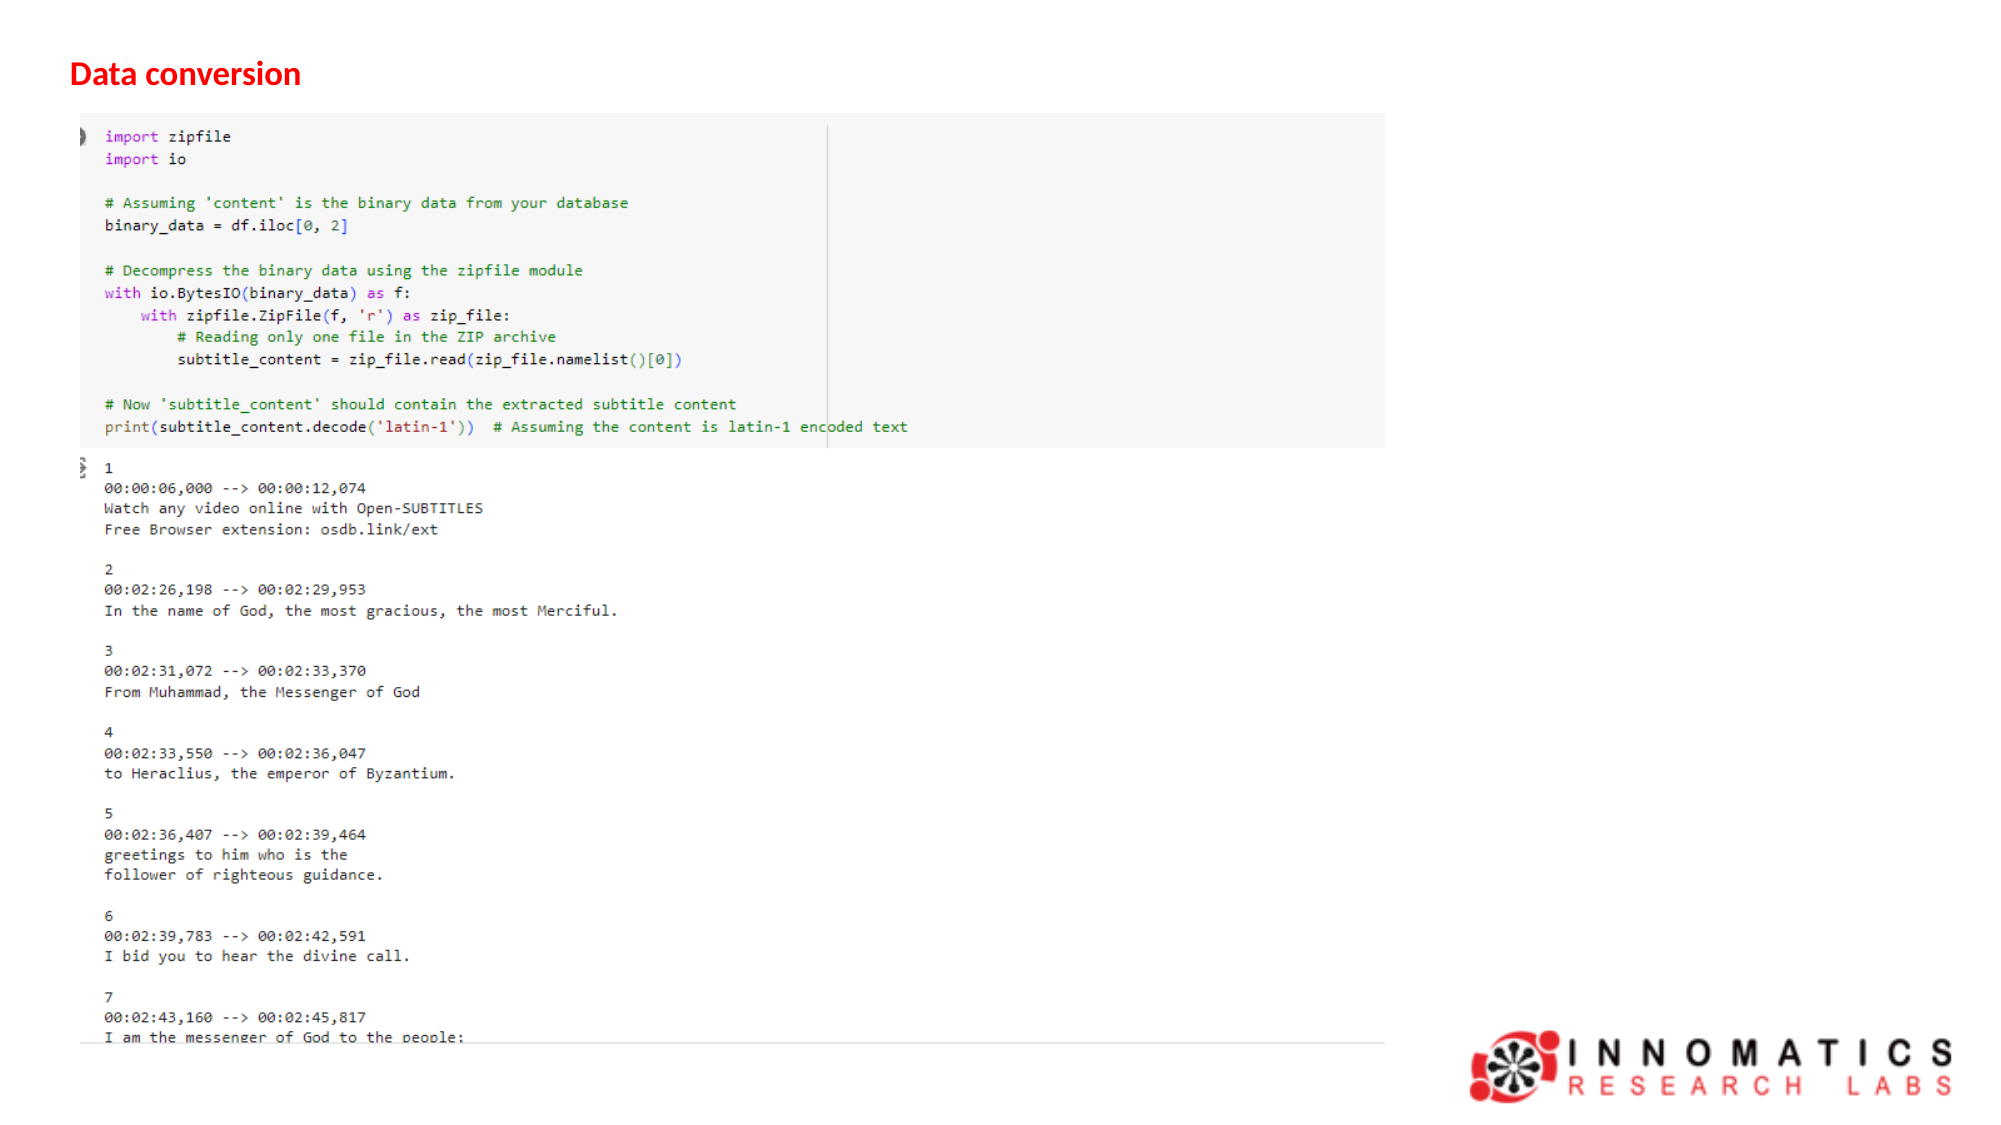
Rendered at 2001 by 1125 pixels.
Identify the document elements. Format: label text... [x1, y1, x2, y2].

picture [79, 113, 1385, 1056]
picture [1445, 1014, 1975, 1125]
title Data conversion [54, 47, 832, 180]
